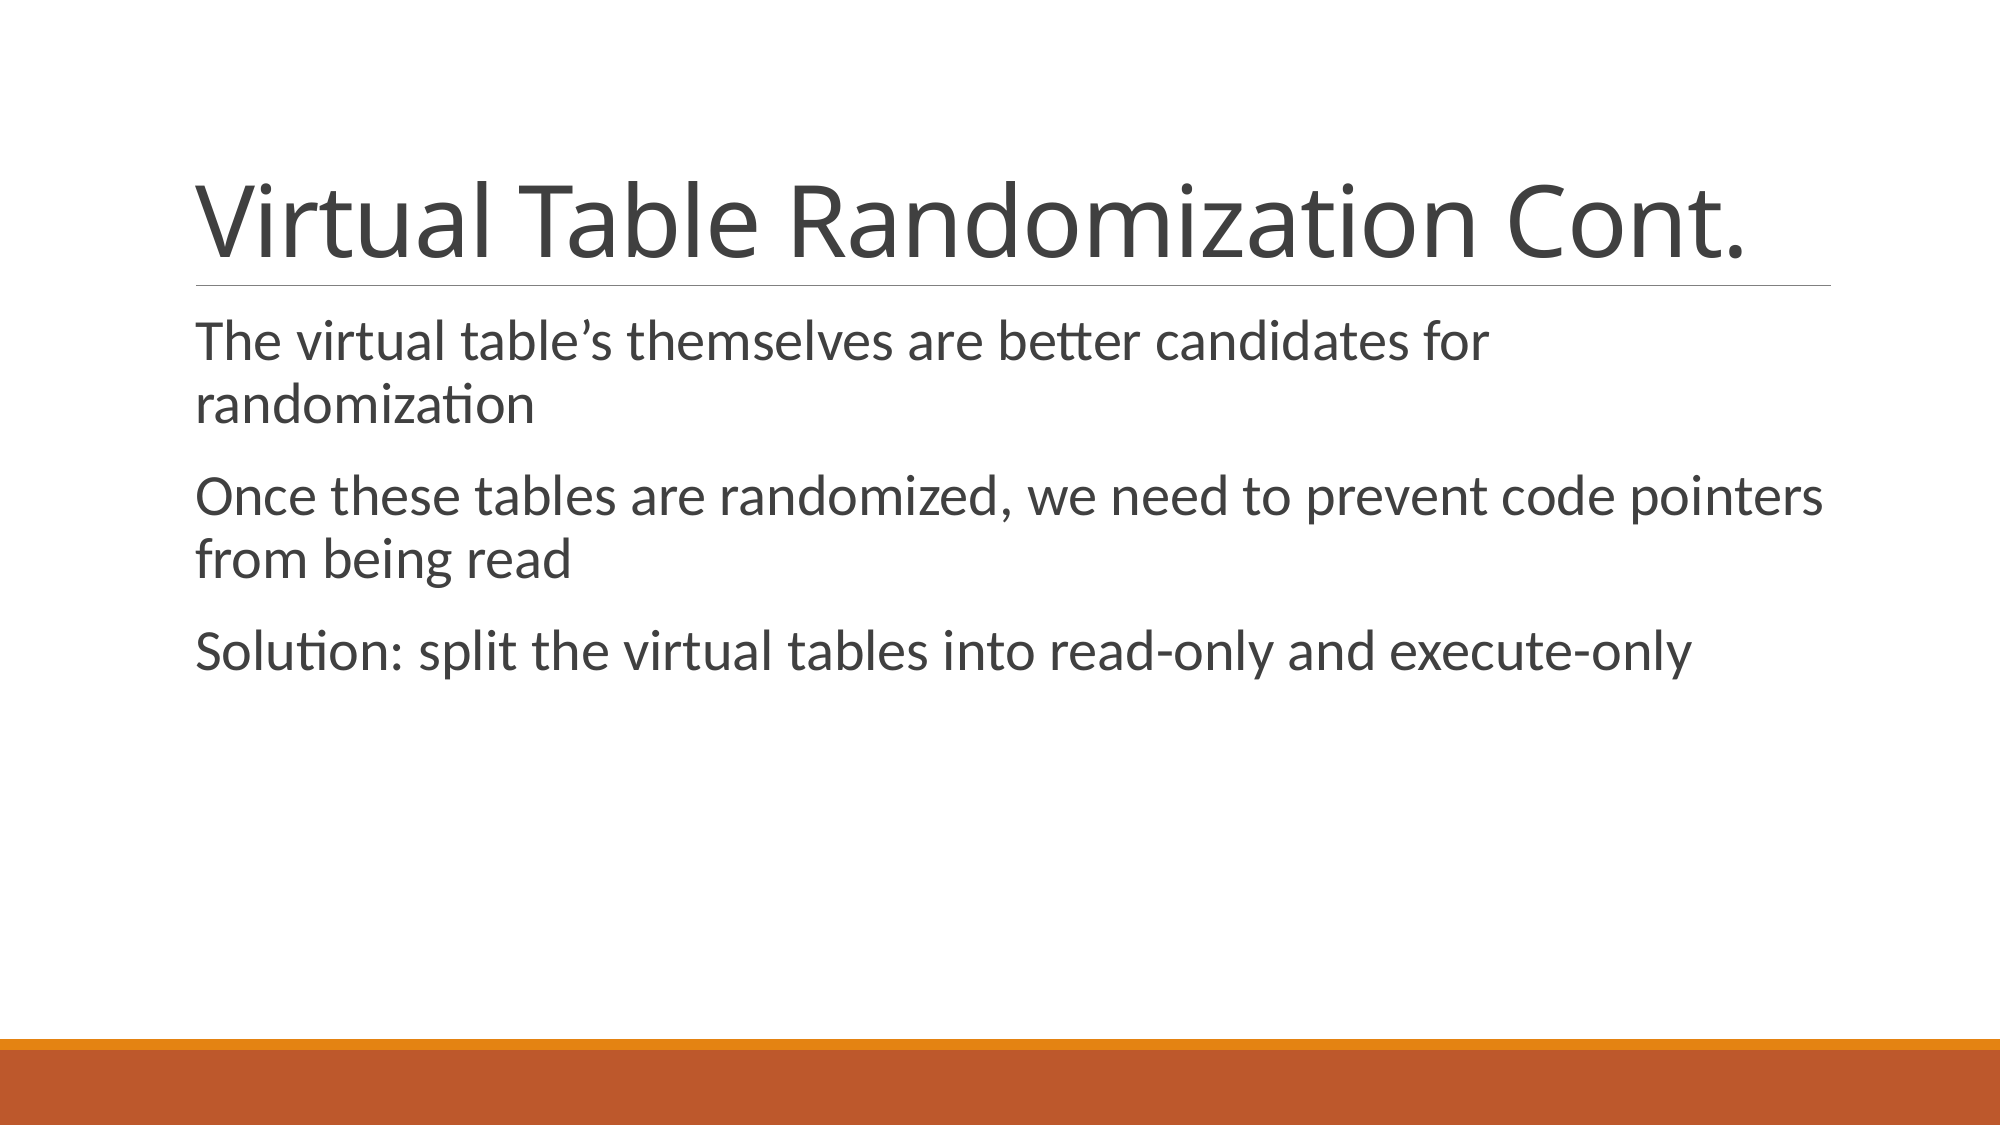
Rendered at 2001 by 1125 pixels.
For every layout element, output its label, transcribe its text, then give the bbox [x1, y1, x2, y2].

list The virtual table’s themselves are better candidates for randomization Once these tables are randomized, we need to prevent code pointers from being read Solution: split the virtual tables into read-only and execute-only [180, 302, 1830, 963]
title Virtual Table Randomization Cont. [180, 47, 1830, 285]
